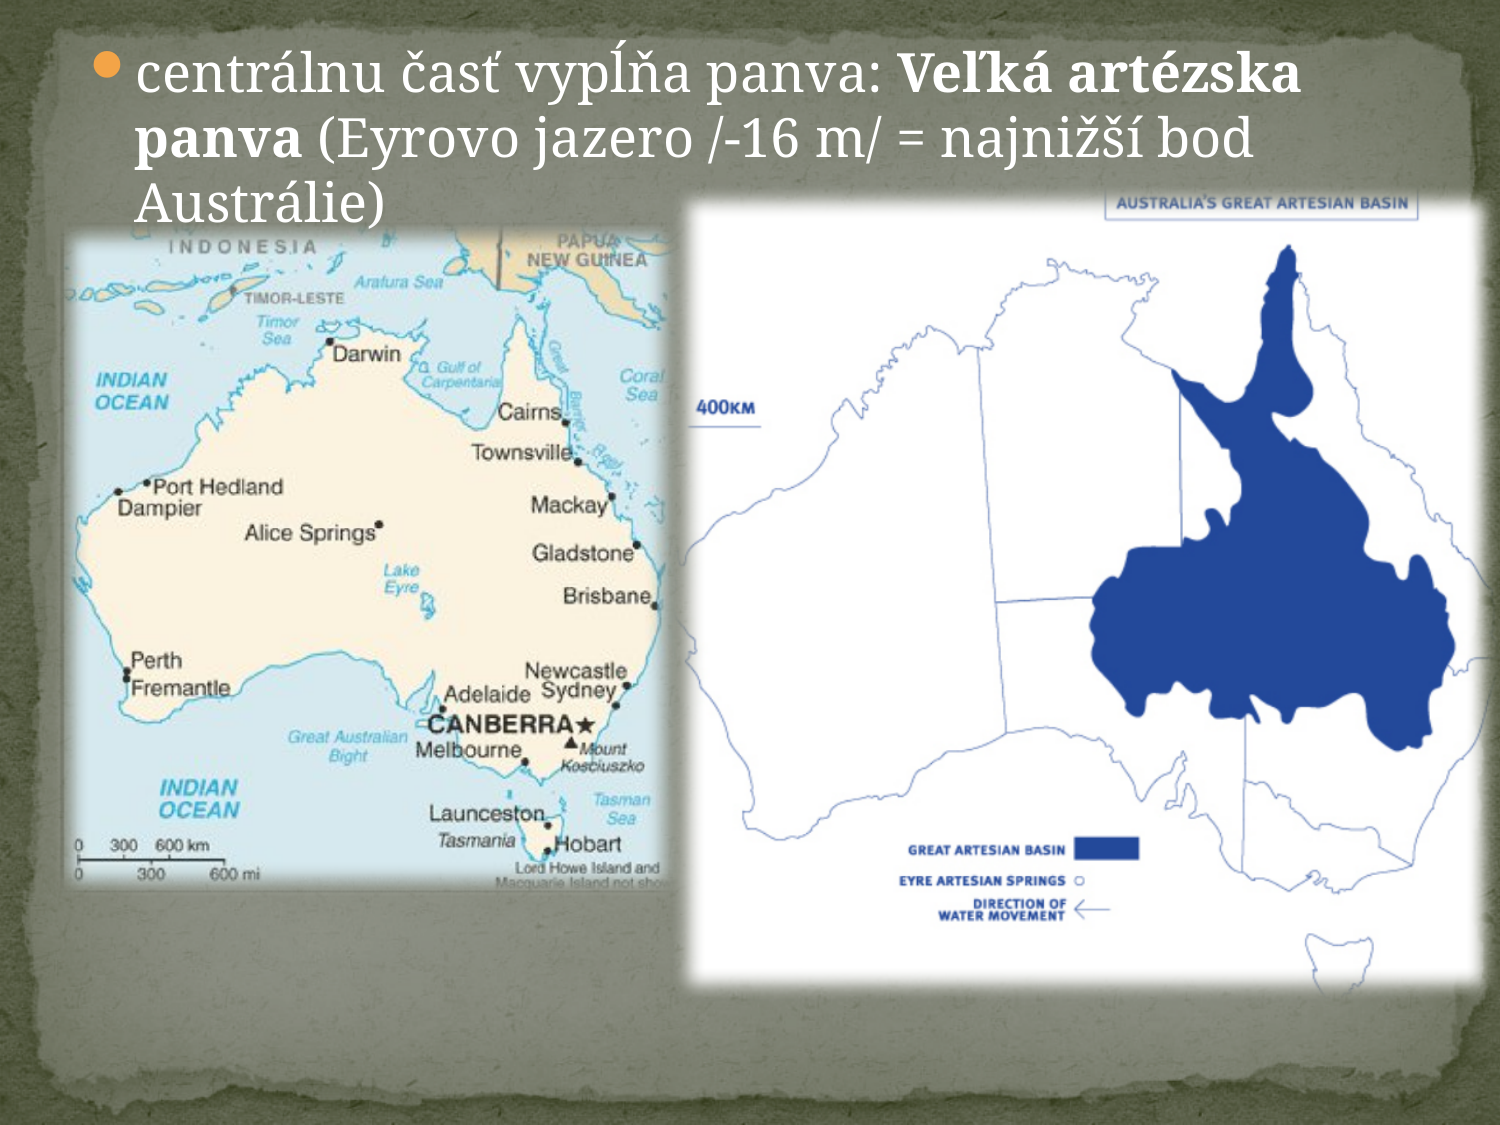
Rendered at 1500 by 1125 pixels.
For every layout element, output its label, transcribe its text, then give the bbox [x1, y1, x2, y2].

list centrálnu časť vypĺňa panva: Veľká artézska panva (Eyrovo jazero /-16 m/ = najnižší bod Austrálie) [75, 30, 1425, 209]
picture [55, 185, 1500, 1002]
